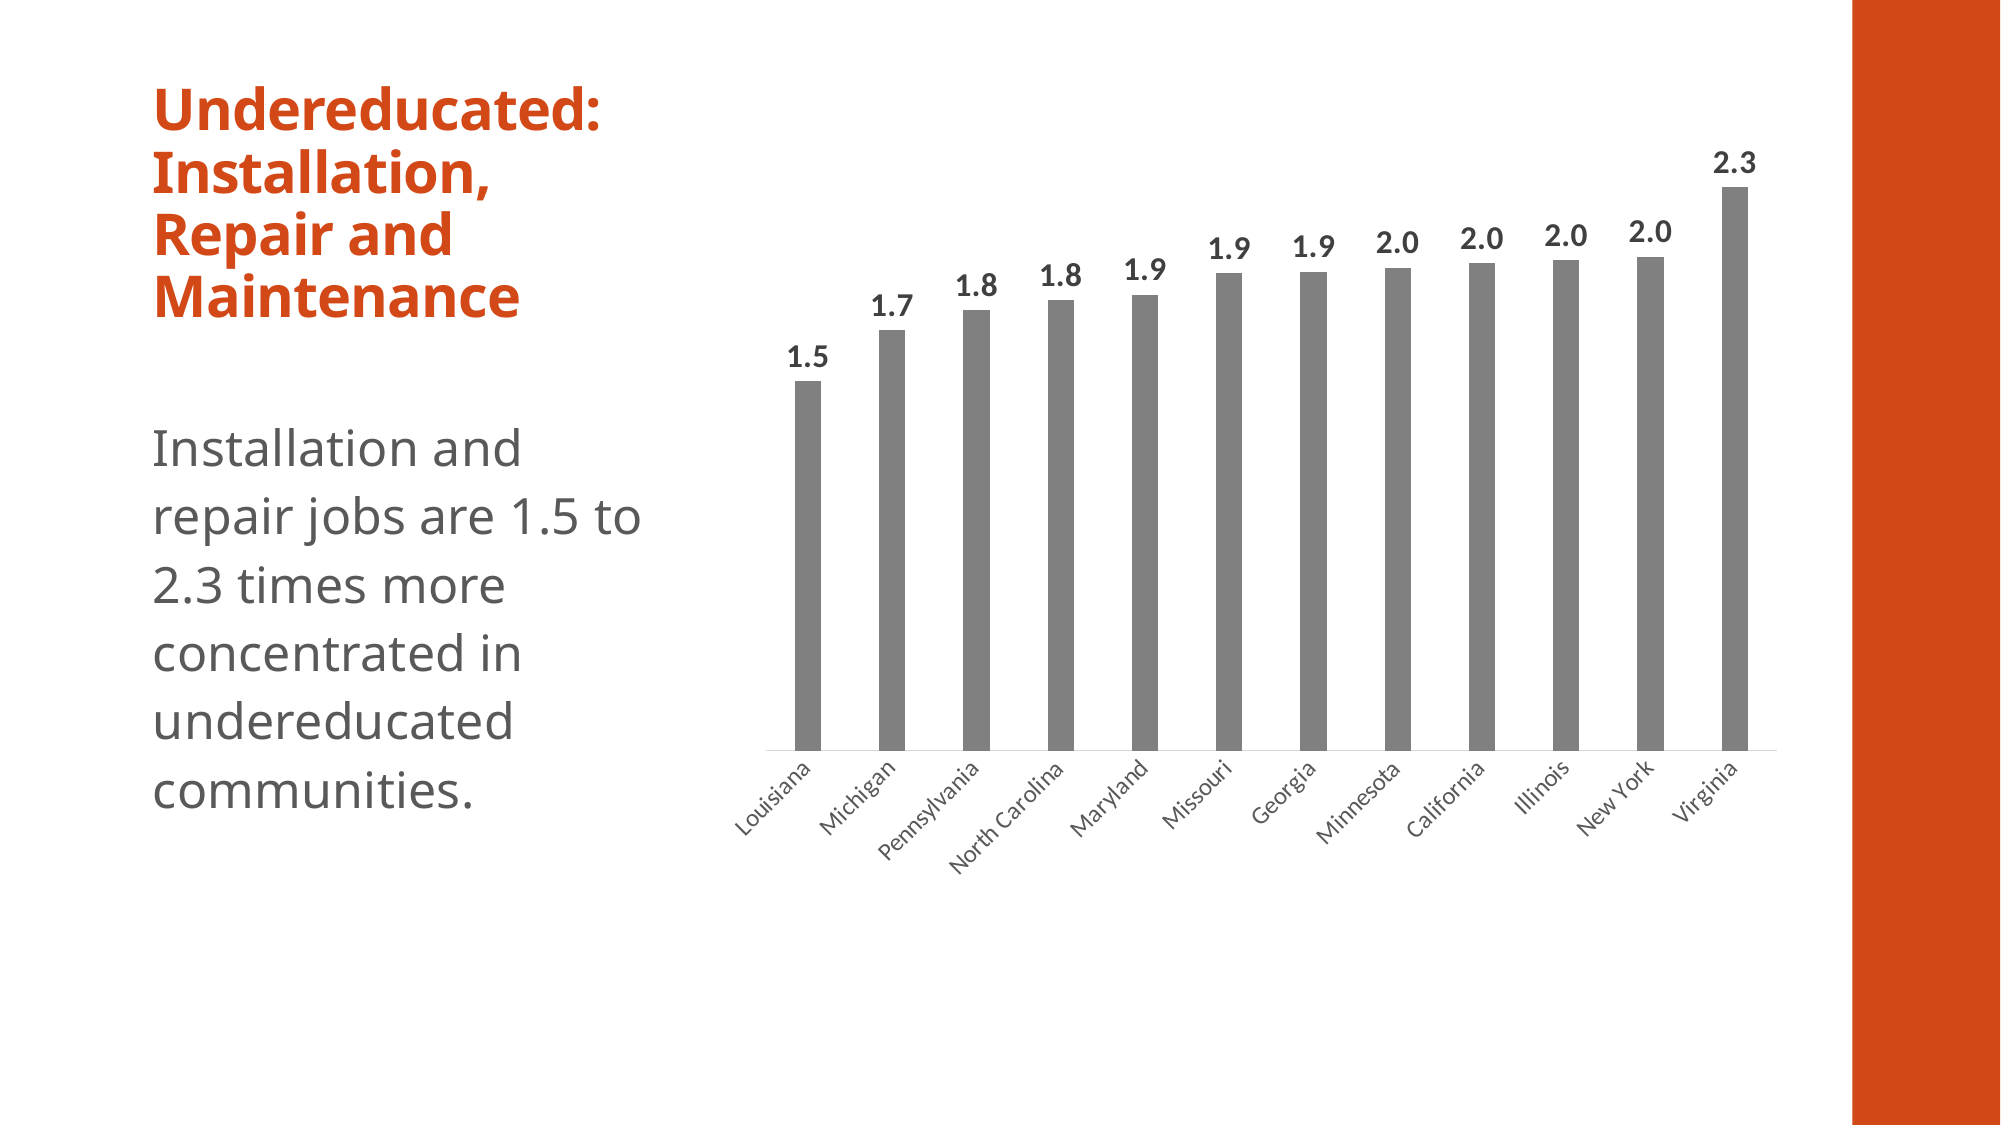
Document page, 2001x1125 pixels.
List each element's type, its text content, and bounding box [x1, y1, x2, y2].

chart [674, 112, 1801, 1013]
title Undereducated: Installation, Repair and Maintenance [138, 75, 663, 338]
list Installation and repair jobs are 1.5 to 2.3 times more concentrated in undereducated communities. [138, 344, 663, 970]
